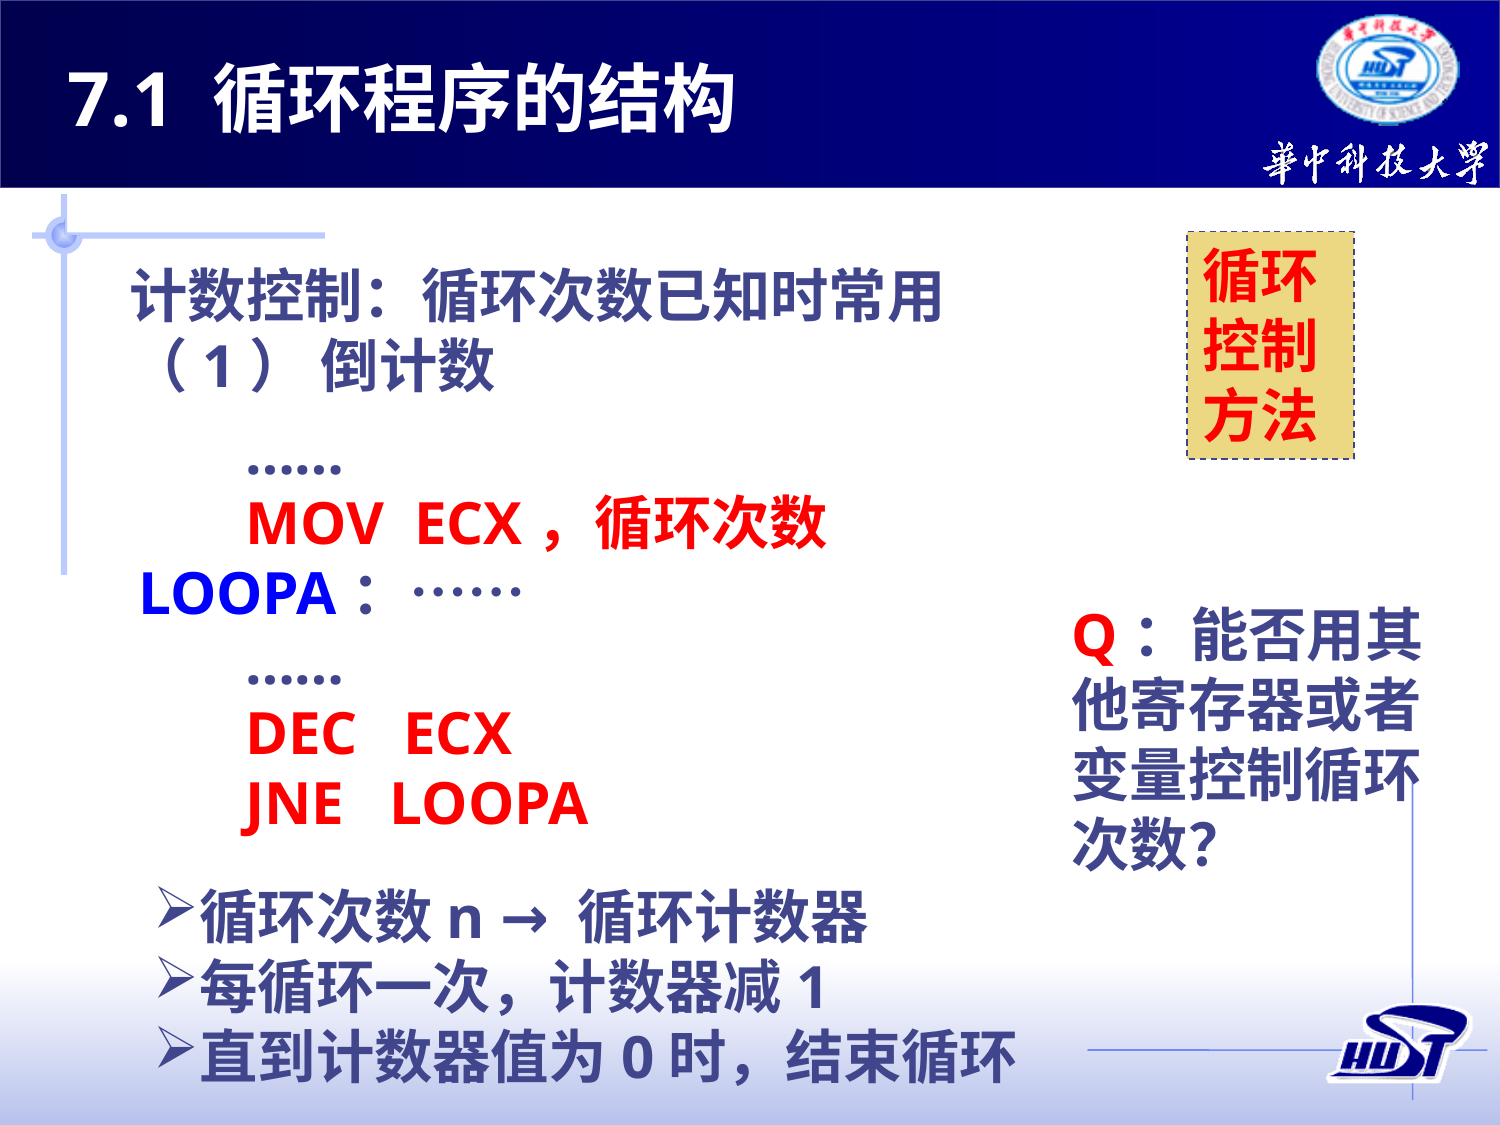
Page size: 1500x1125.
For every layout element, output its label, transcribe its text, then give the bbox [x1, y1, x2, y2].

picture [1316, 14, 1460, 126]
text_box …… MOV ECX，循环次数 LOOPA：…… …… DEC ECX JNE LOOPA [123, 408, 951, 844]
text_box 计数控制：循环次数已知时常用 （1） 倒计数 [65, 252, 1092, 407]
text_box 循环 控制 方法 [1187, 231, 1354, 459]
text_box 循环次数n → 循环计数器 每循环一次，计数器减1 直到计数器值为0时，结束循环 [138, 872, 1033, 1098]
picture [1262, 140, 1488, 185]
text_box Q：能否用其他寄存器或者变量控制循环次数？ [1057, 590, 1461, 886]
text_box 7.1 循环程序的结构 [52, 44, 753, 149]
